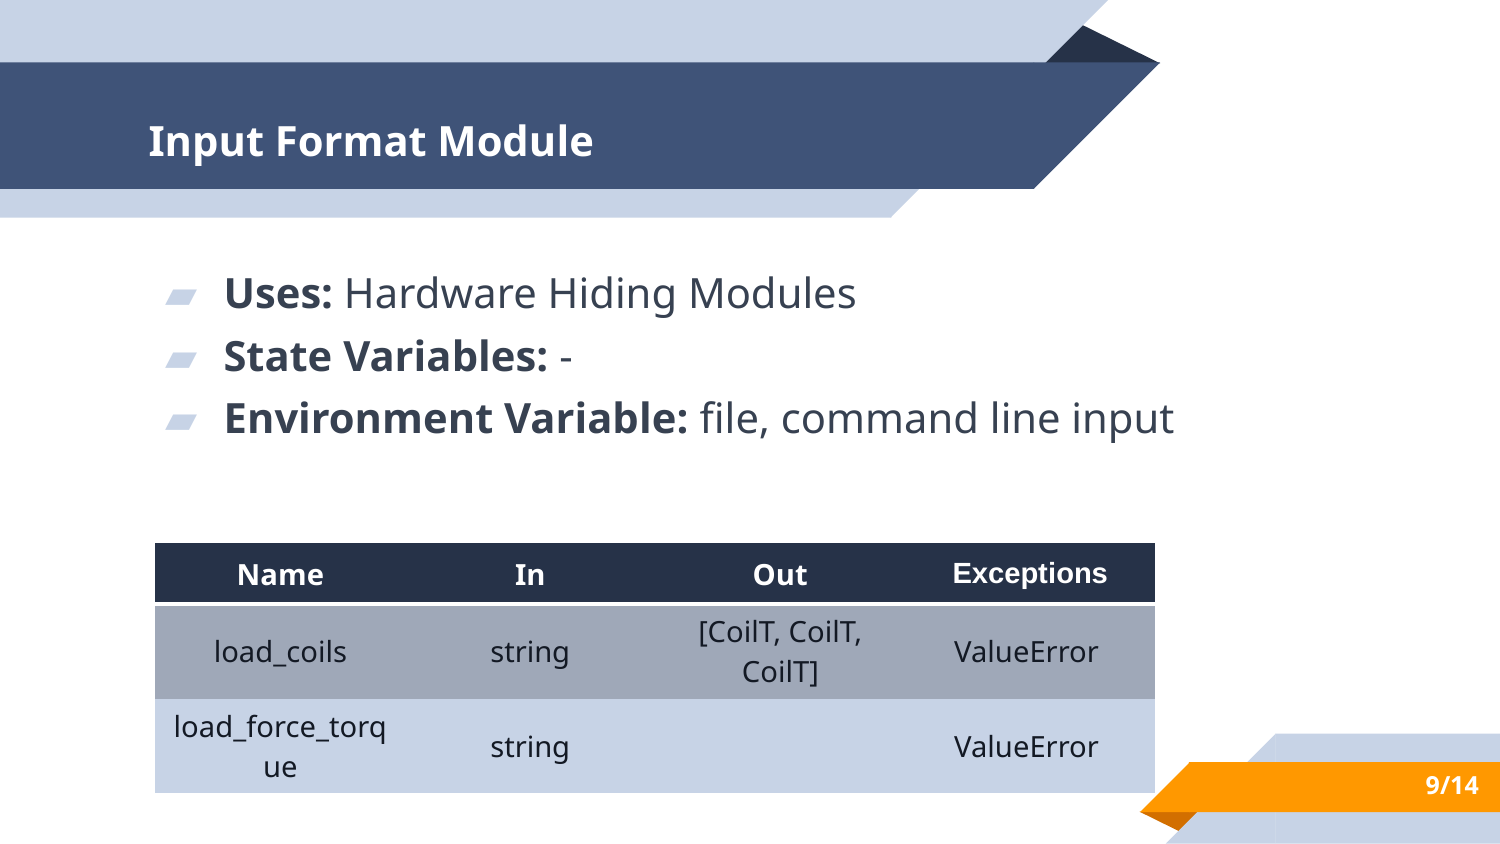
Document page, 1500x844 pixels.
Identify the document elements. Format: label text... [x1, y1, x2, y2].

slide_number 9/14 [1249, 760, 1494, 813]
list Uses: Hardware Hiding Modules State Variables: - Environment Variable: file, command line input [133, 252, 1424, 496]
title Input Format Module [133, 64, 997, 190]
